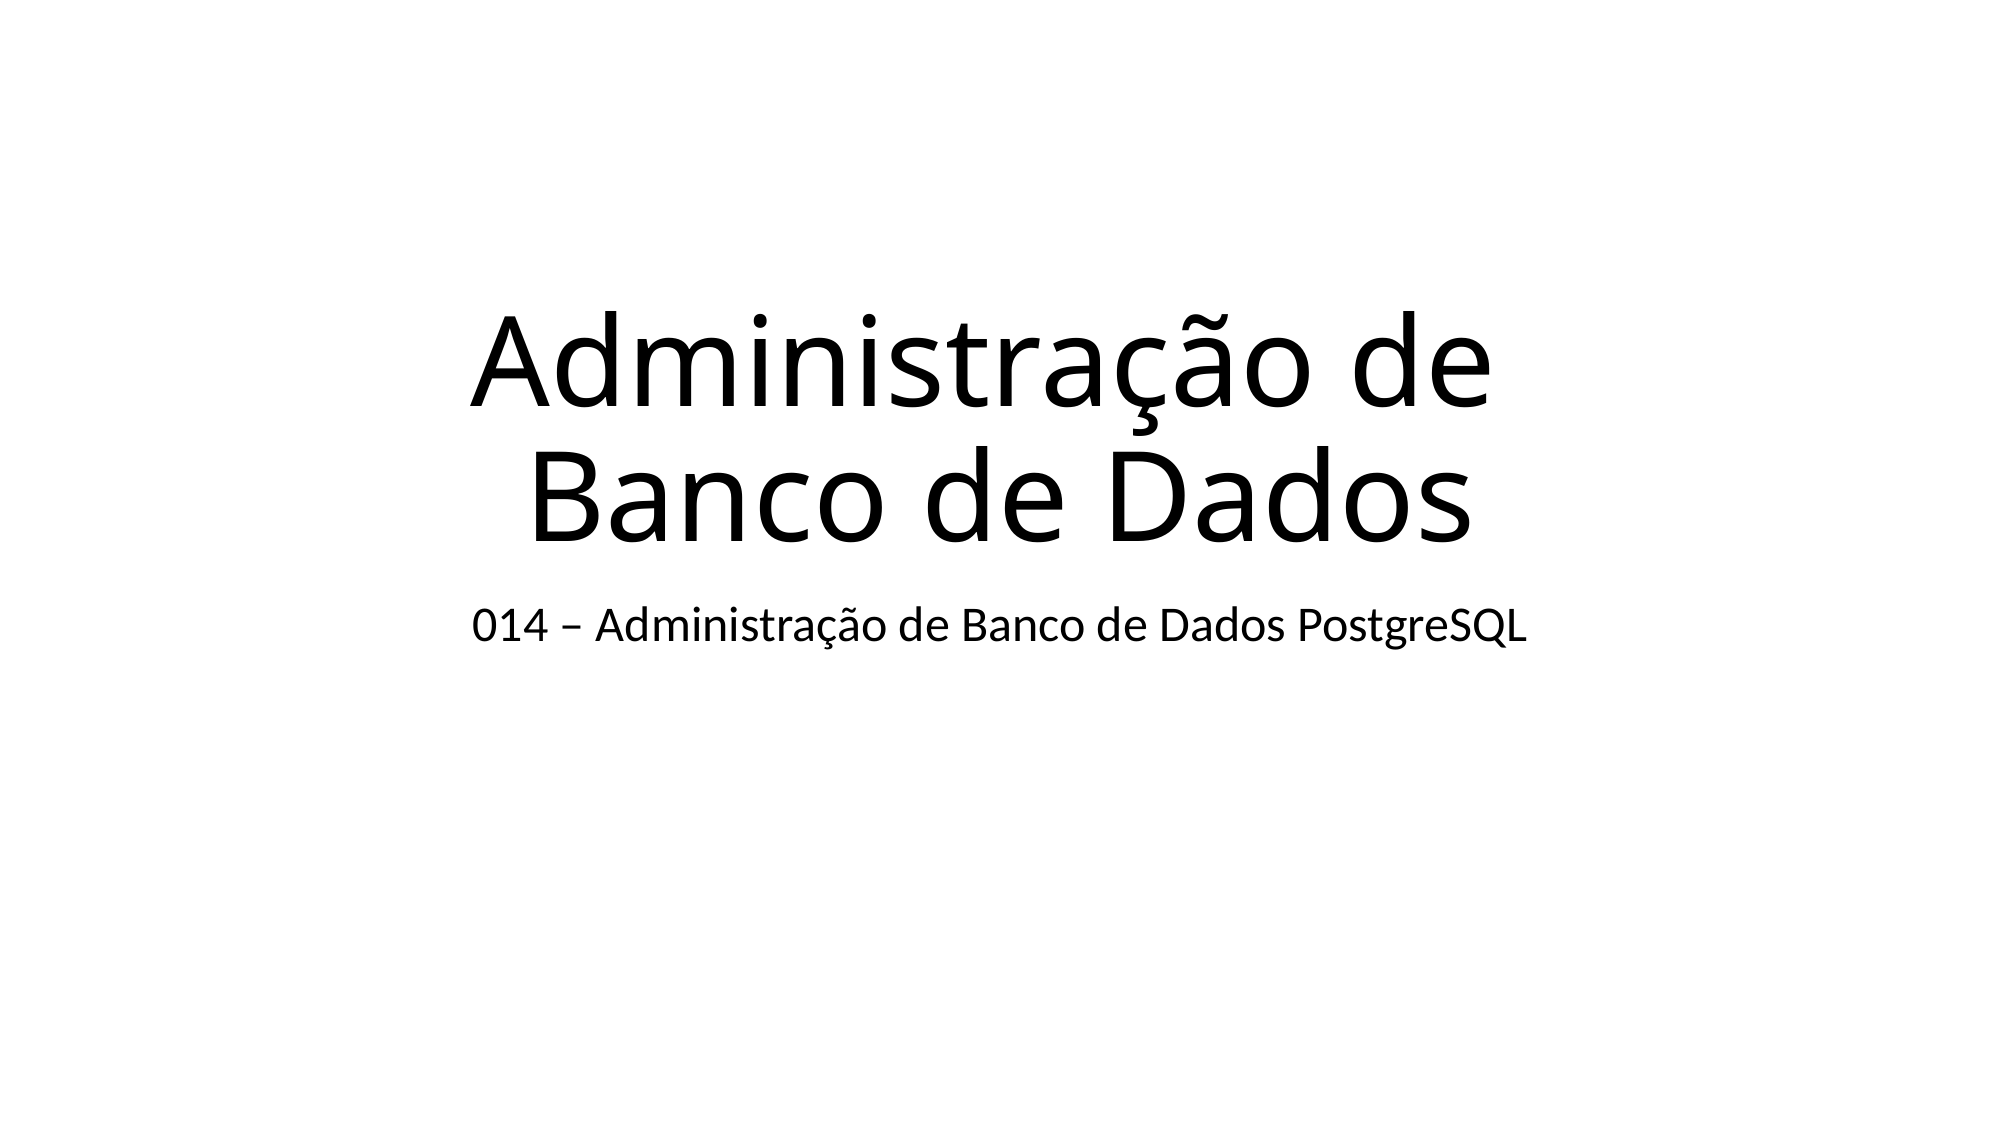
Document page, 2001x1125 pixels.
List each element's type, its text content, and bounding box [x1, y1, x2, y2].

title Administração de Banco de Dados [249, 184, 1750, 576]
subtitle 014 – Administração de Banco de Dados PostgreSQL [249, 590, 1750, 863]
